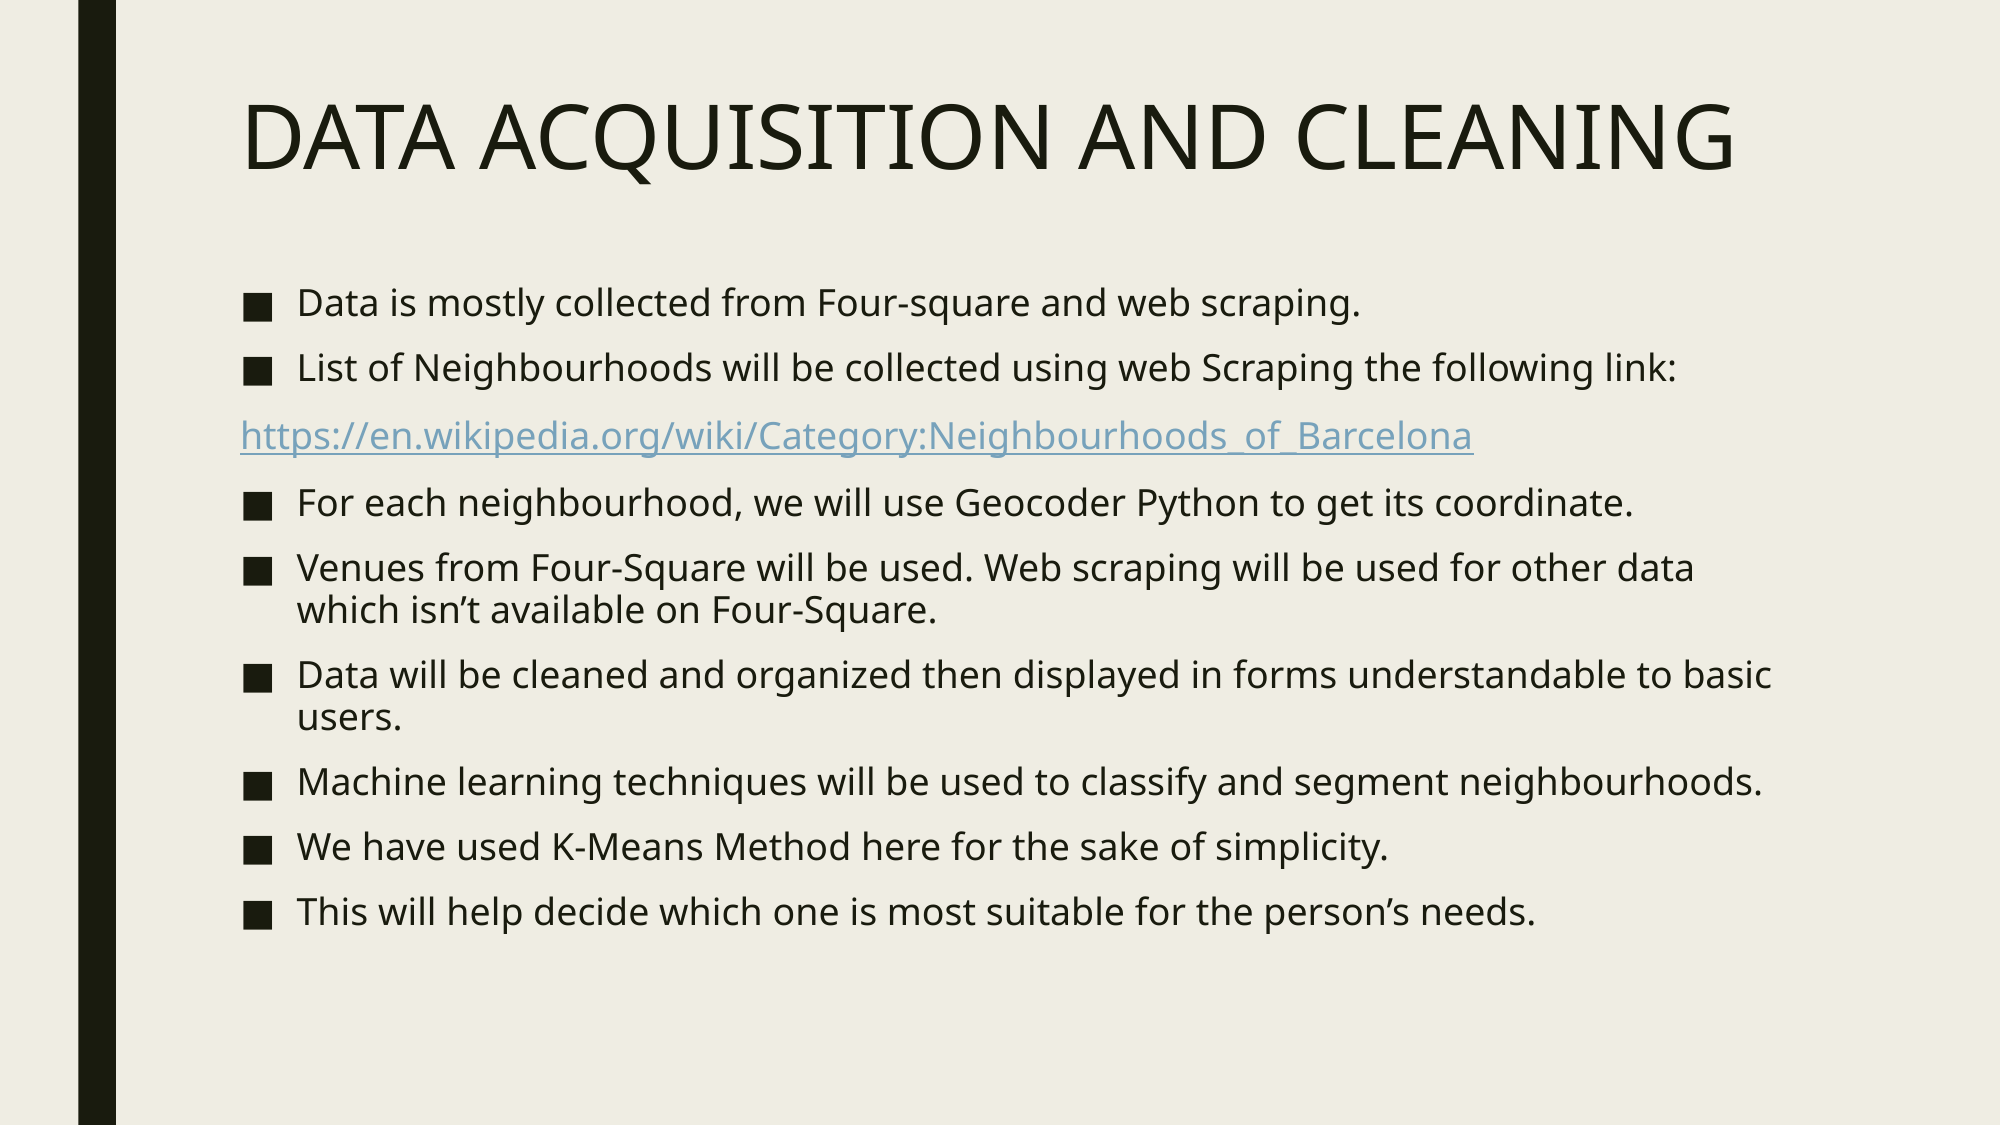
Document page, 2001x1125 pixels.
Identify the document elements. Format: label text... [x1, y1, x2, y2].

title DATA ACQUISITION AND CLEANING [225, 84, 1800, 197]
list Data is mostly collected from Four-square and web scraping. List of Neighbourhoods will be collected using web Scraping the following link: https://en.wikipedia.org/wiki/Category:Neighbourhoods_of_Barcelona For each neighbourhood, we will use Geocoder Python to get its coordinate. Venues from Four-Square will be used. Web scraping will be used for other data which isn’t available on Four-Square. Data will be cleaned and organized then displayed in forms understandable to basic users. Machine learning techniques will be used to classify and segment neighbourhoods. We have used K-Means Method here for the sake of simplicity. This will help decide which one is most suitable for the person’s needs. [225, 275, 1800, 983]
